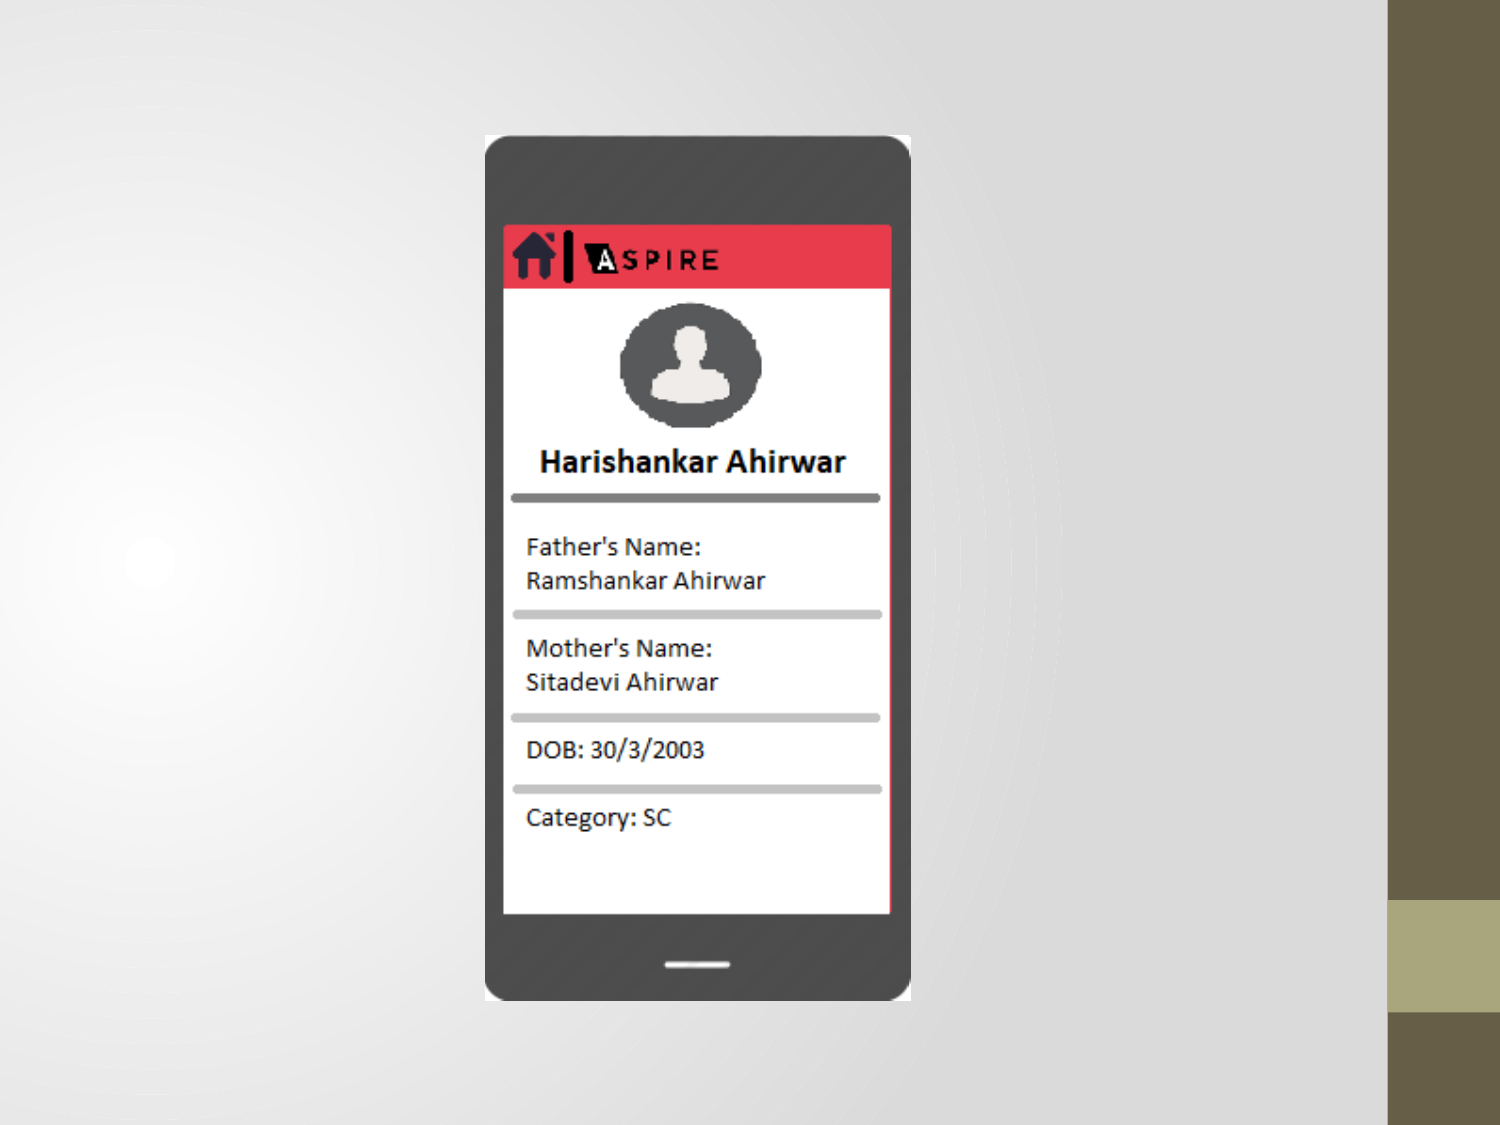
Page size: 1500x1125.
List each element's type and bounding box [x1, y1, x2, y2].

picture [485, 134, 912, 1002]
